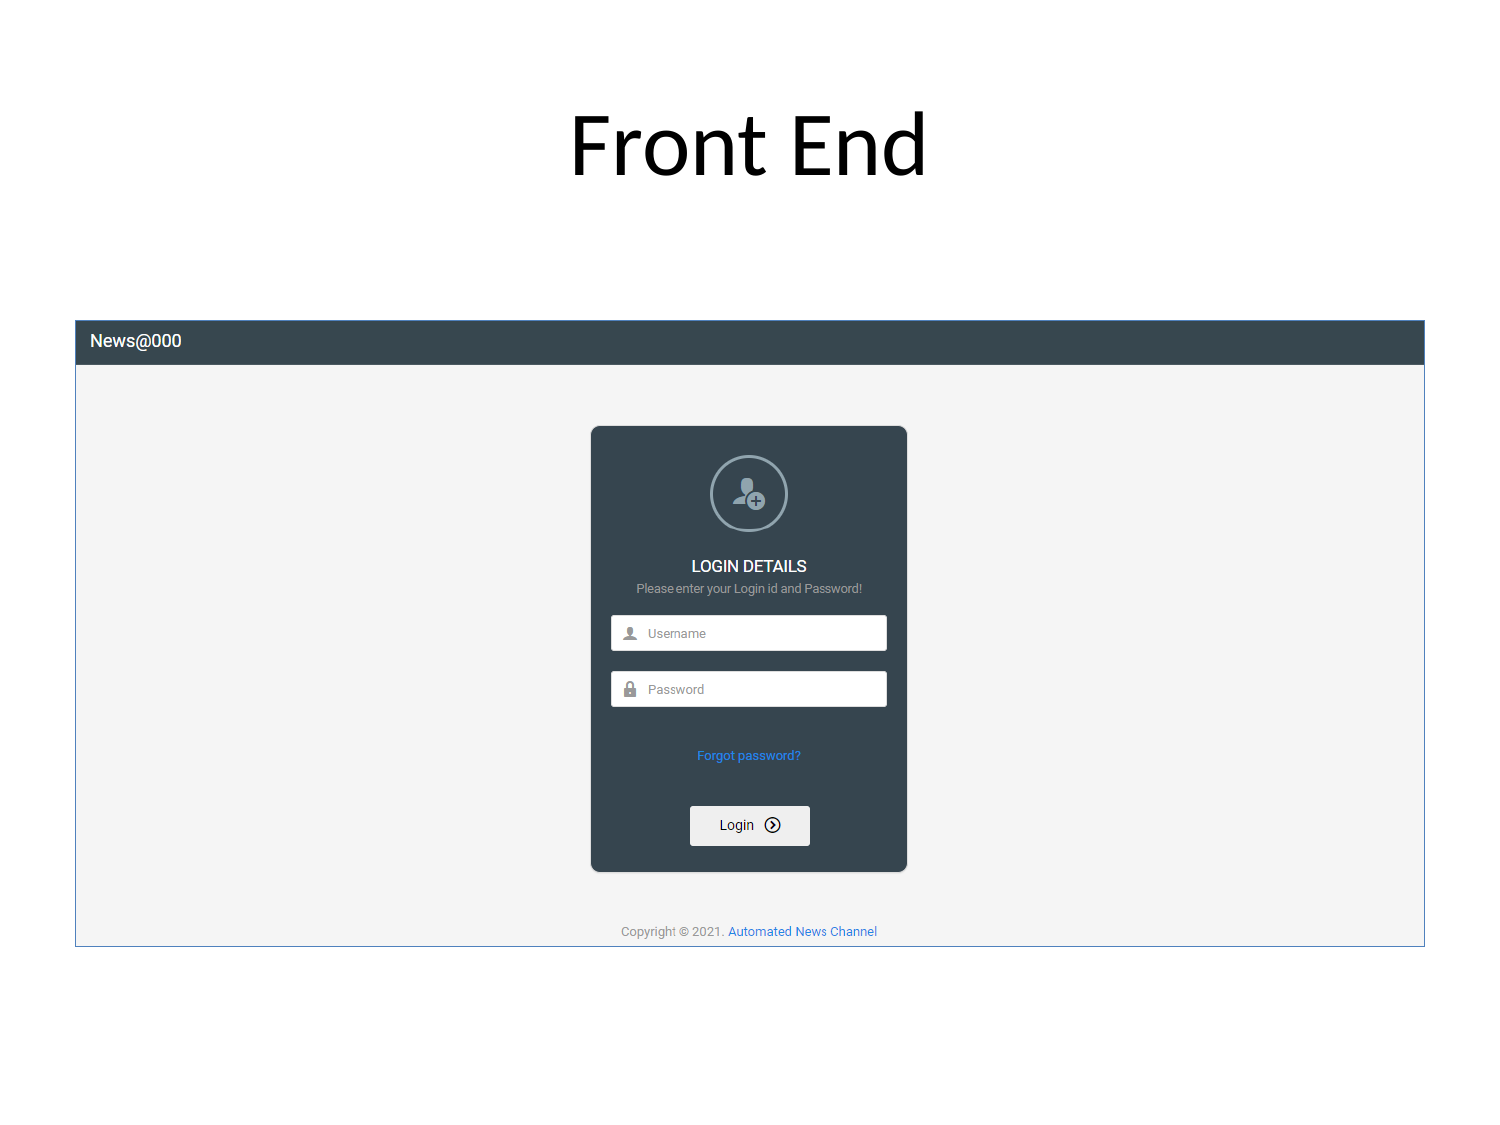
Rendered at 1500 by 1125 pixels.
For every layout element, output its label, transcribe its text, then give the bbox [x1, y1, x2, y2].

title Front End [75, 45, 1425, 233]
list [74, 320, 1426, 947]
